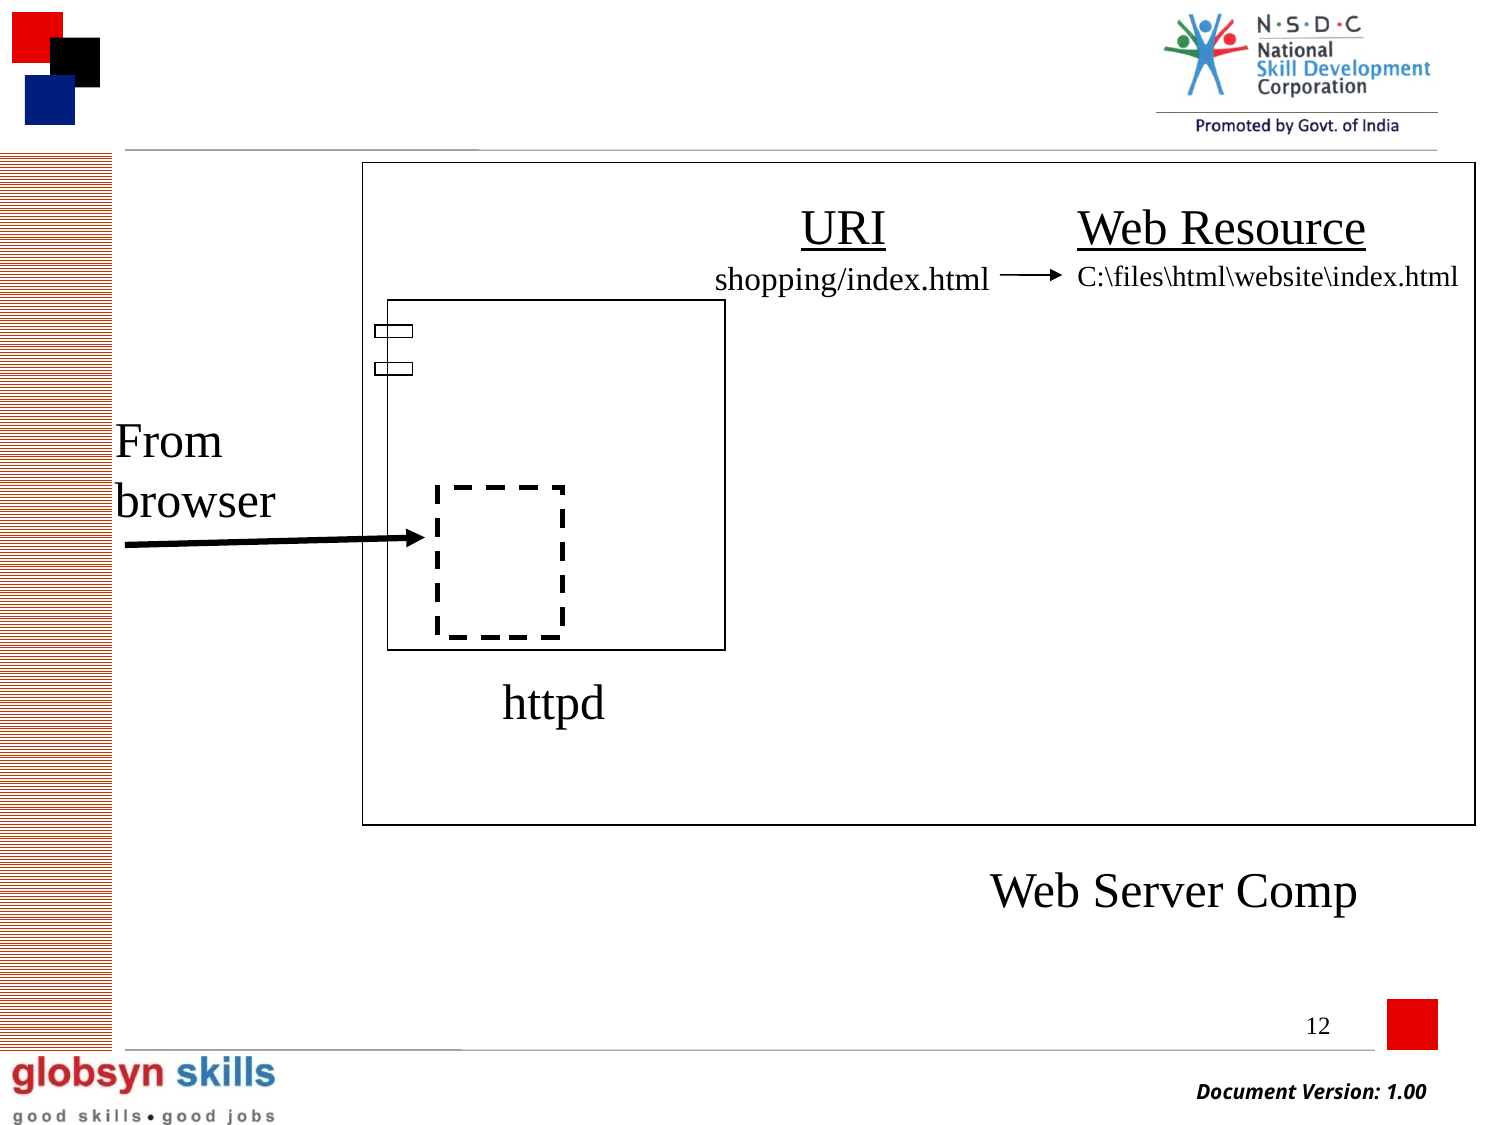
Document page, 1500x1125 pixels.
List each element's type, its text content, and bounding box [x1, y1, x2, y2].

text_box [375, 324, 413, 338]
text_box C:\files\html\website\index.html [1062, 249, 1475, 300]
text_box [362, 276, 1475, 825]
text_box [387, 299, 725, 650]
picture [12, 12, 63, 63]
text_box From browser [99, 399, 350, 535]
picture [12, 1056, 275, 1125]
text_box [437, 487, 563, 638]
text_box [362, 162, 1475, 538]
text_box [375, 362, 413, 375]
picture [1156, 6, 1438, 138]
text_box httpd [487, 662, 638, 738]
text_box shopping/index.html [699, 249, 1050, 305]
text_box [124, 531, 425, 546]
text_box URI [724, 187, 963, 263]
text_box [999, 268, 1063, 282]
picture [1387, 999, 1438, 1050]
text_box Web Server Comp [974, 849, 1413, 925]
text_box Web Resource [1062, 187, 1413, 263]
